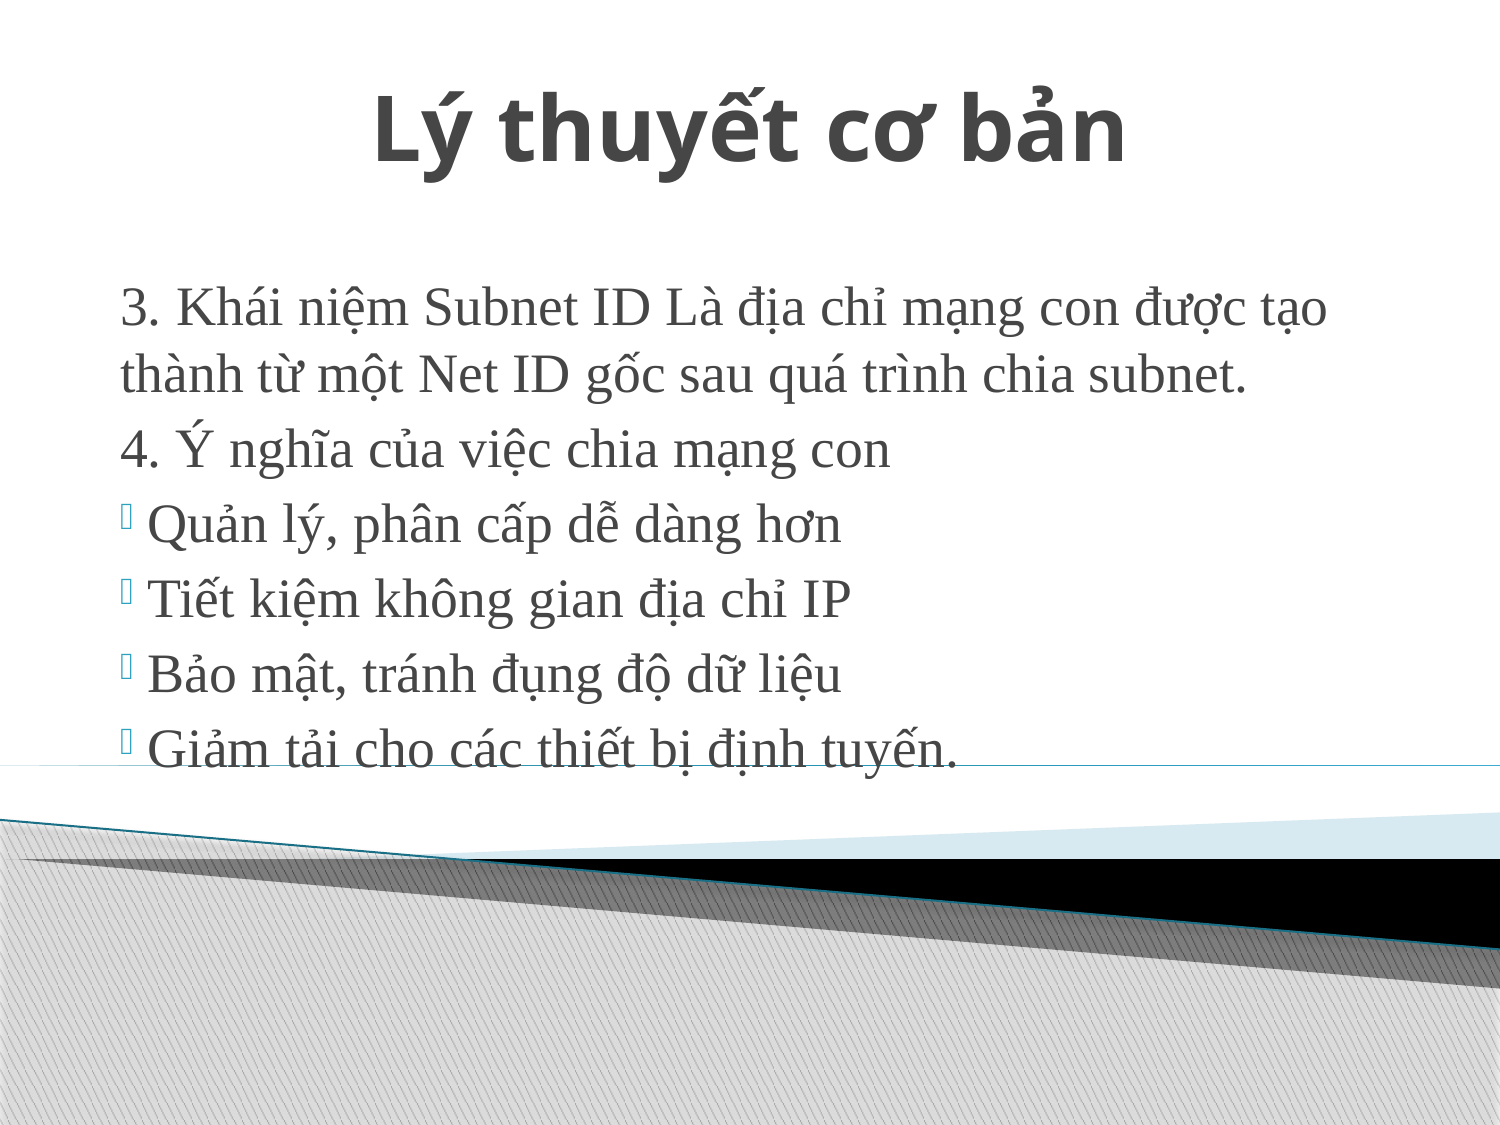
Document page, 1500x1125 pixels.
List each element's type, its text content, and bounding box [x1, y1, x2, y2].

title Lý thuyết cơ bản [112, 62, 1388, 188]
picture [5, 859, 1500, 989]
subtitle 3. Khái niệm Subnet ID Là địa chỉ mạng con được tạo thành từ một Net ID gốc sau quá trình chia subnet. 4. Ý nghĩa của việc chia mạng con Quản lý, phân cấp dễ dàng hơn Tiết kiệm không gian địa chỉ IP Bảo mật, tránh đụng độ dữ liệu Giảm tải cho các thiết bị định tuyến. [112, 262, 1388, 790]
